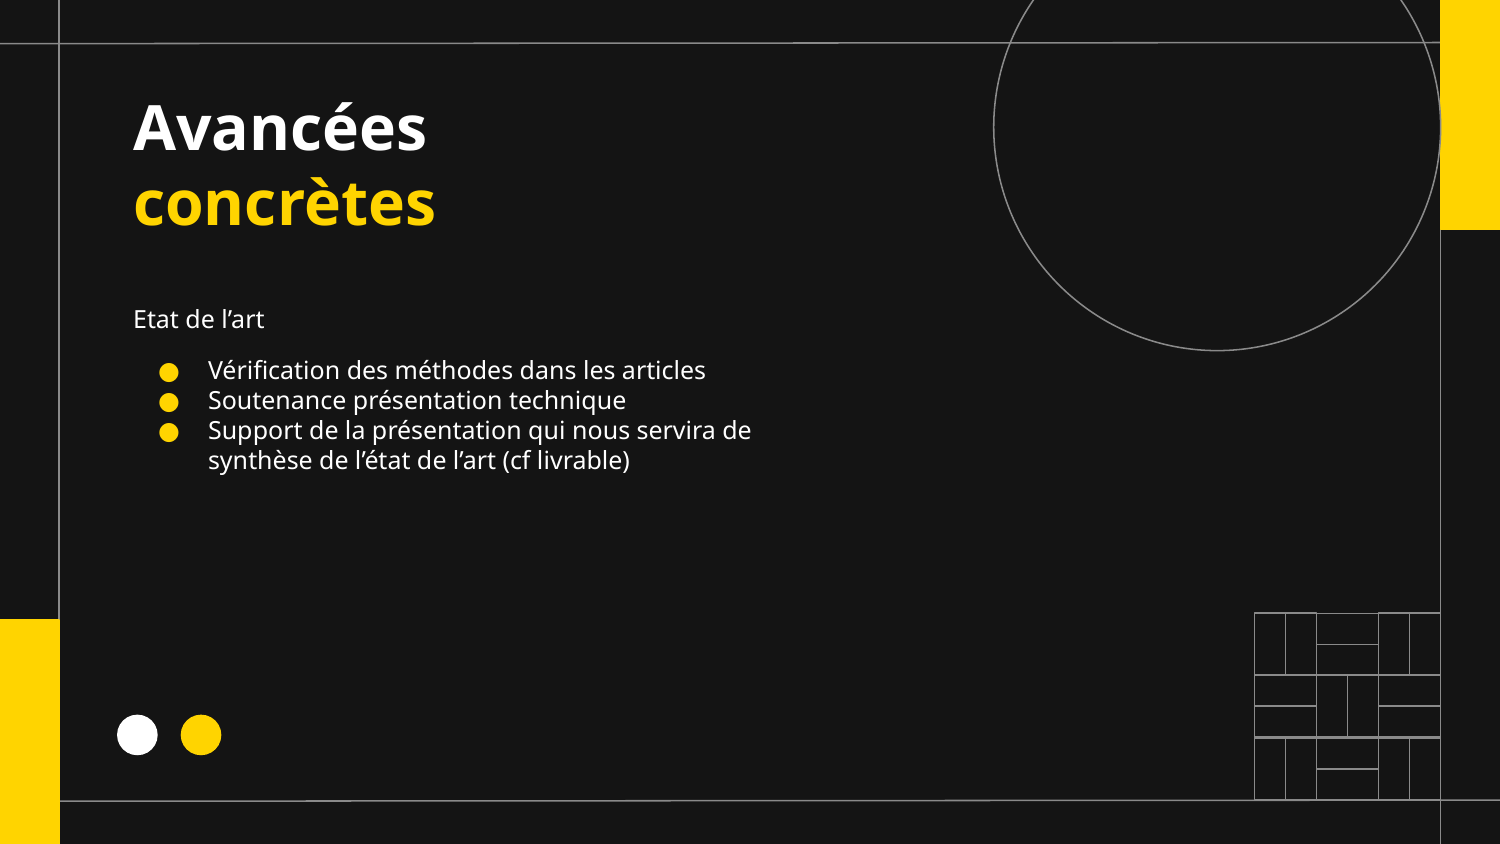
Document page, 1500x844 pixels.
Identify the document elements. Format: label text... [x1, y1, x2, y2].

text_box [993, 0, 1441, 351]
title Avancées concrètes [118, 72, 728, 250]
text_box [116, 714, 222, 756]
subtitle Etat de l’art Vérification des méthodes dans les articles Soutenance présentation technique Support de la présentation qui nous servira de synthèse de l’état de l’art (cf livrable) [118, 288, 834, 571]
